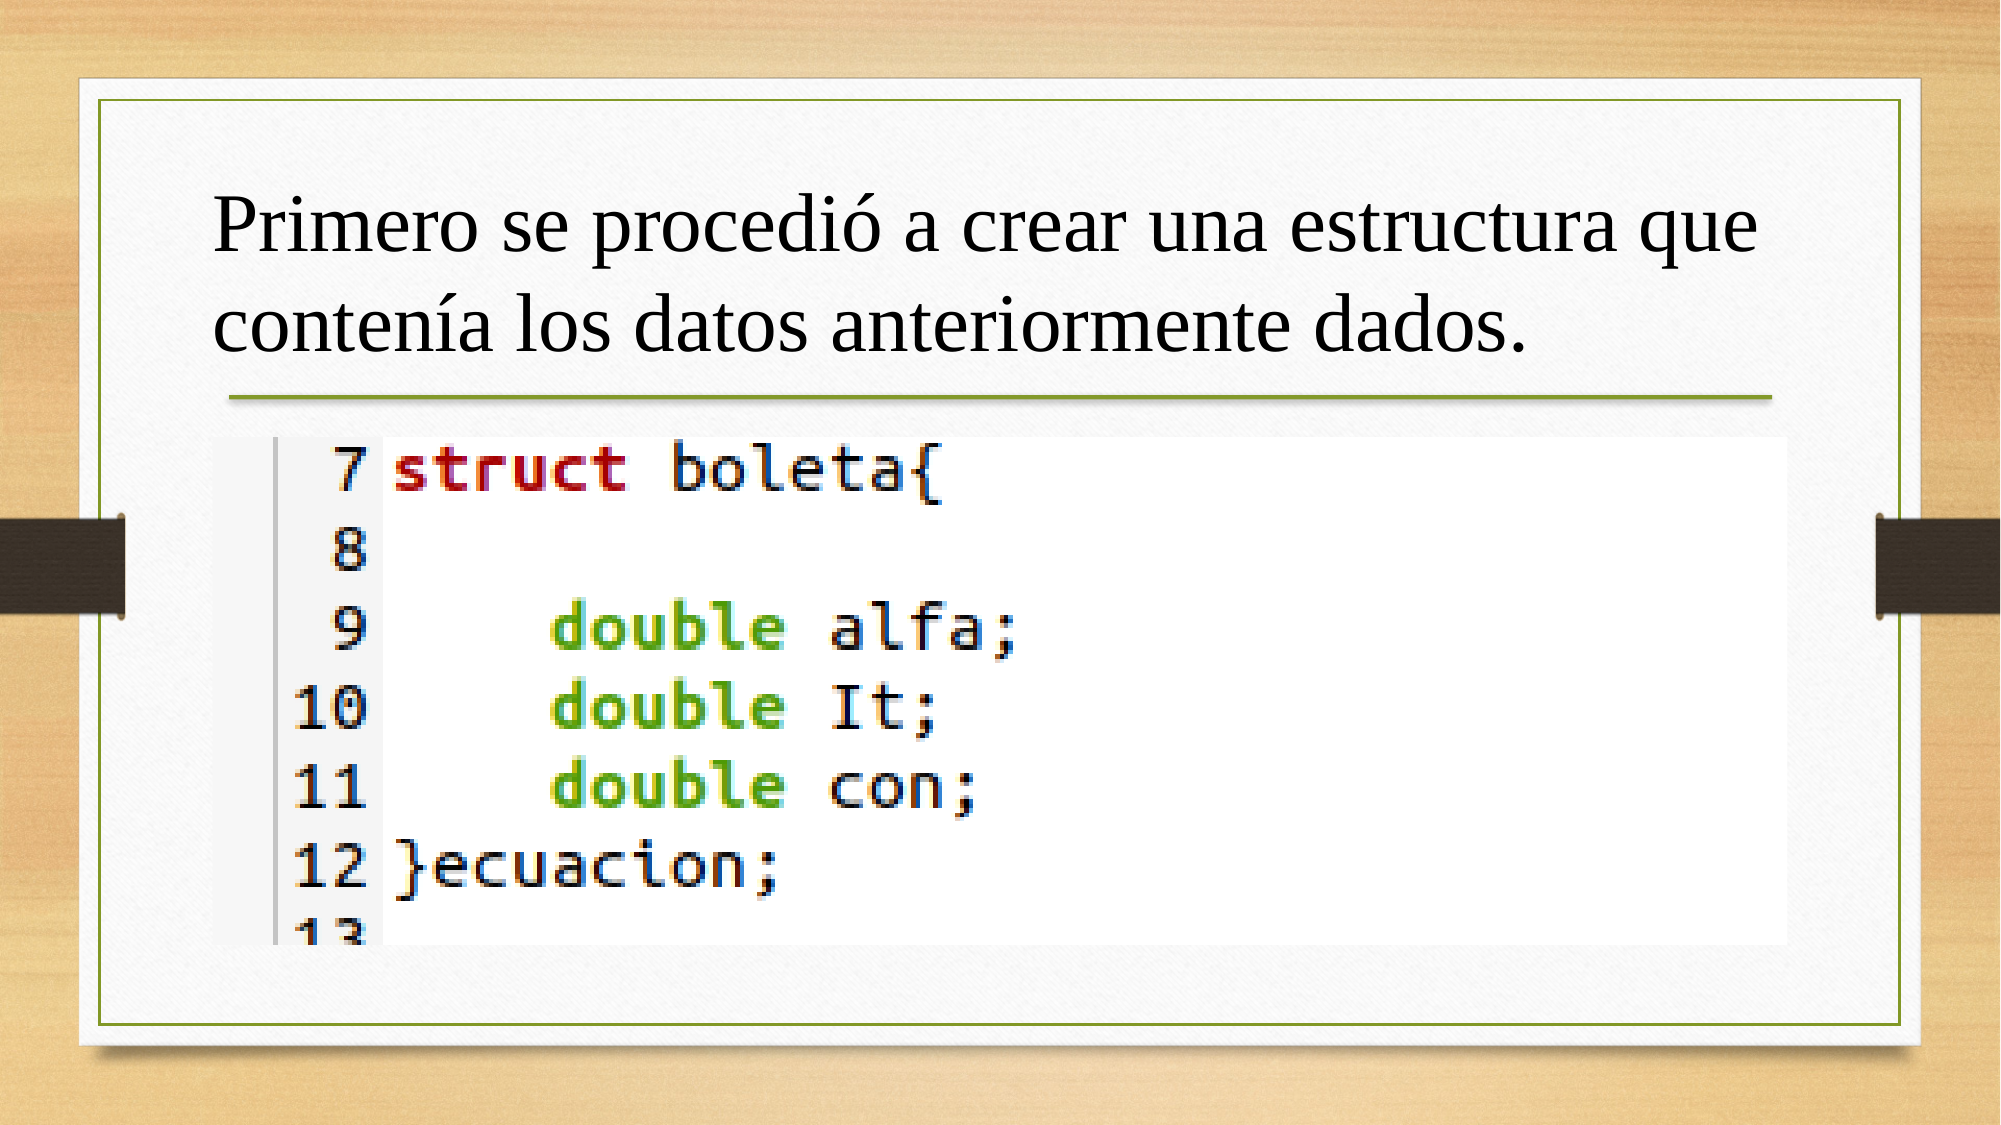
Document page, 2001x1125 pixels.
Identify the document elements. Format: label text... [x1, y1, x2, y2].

picture [0, 0, 2001, 1125]
text_box Primero se procedió a crear una estructura que contenía los datos anteriormente dados. [212, 161, 1788, 375]
